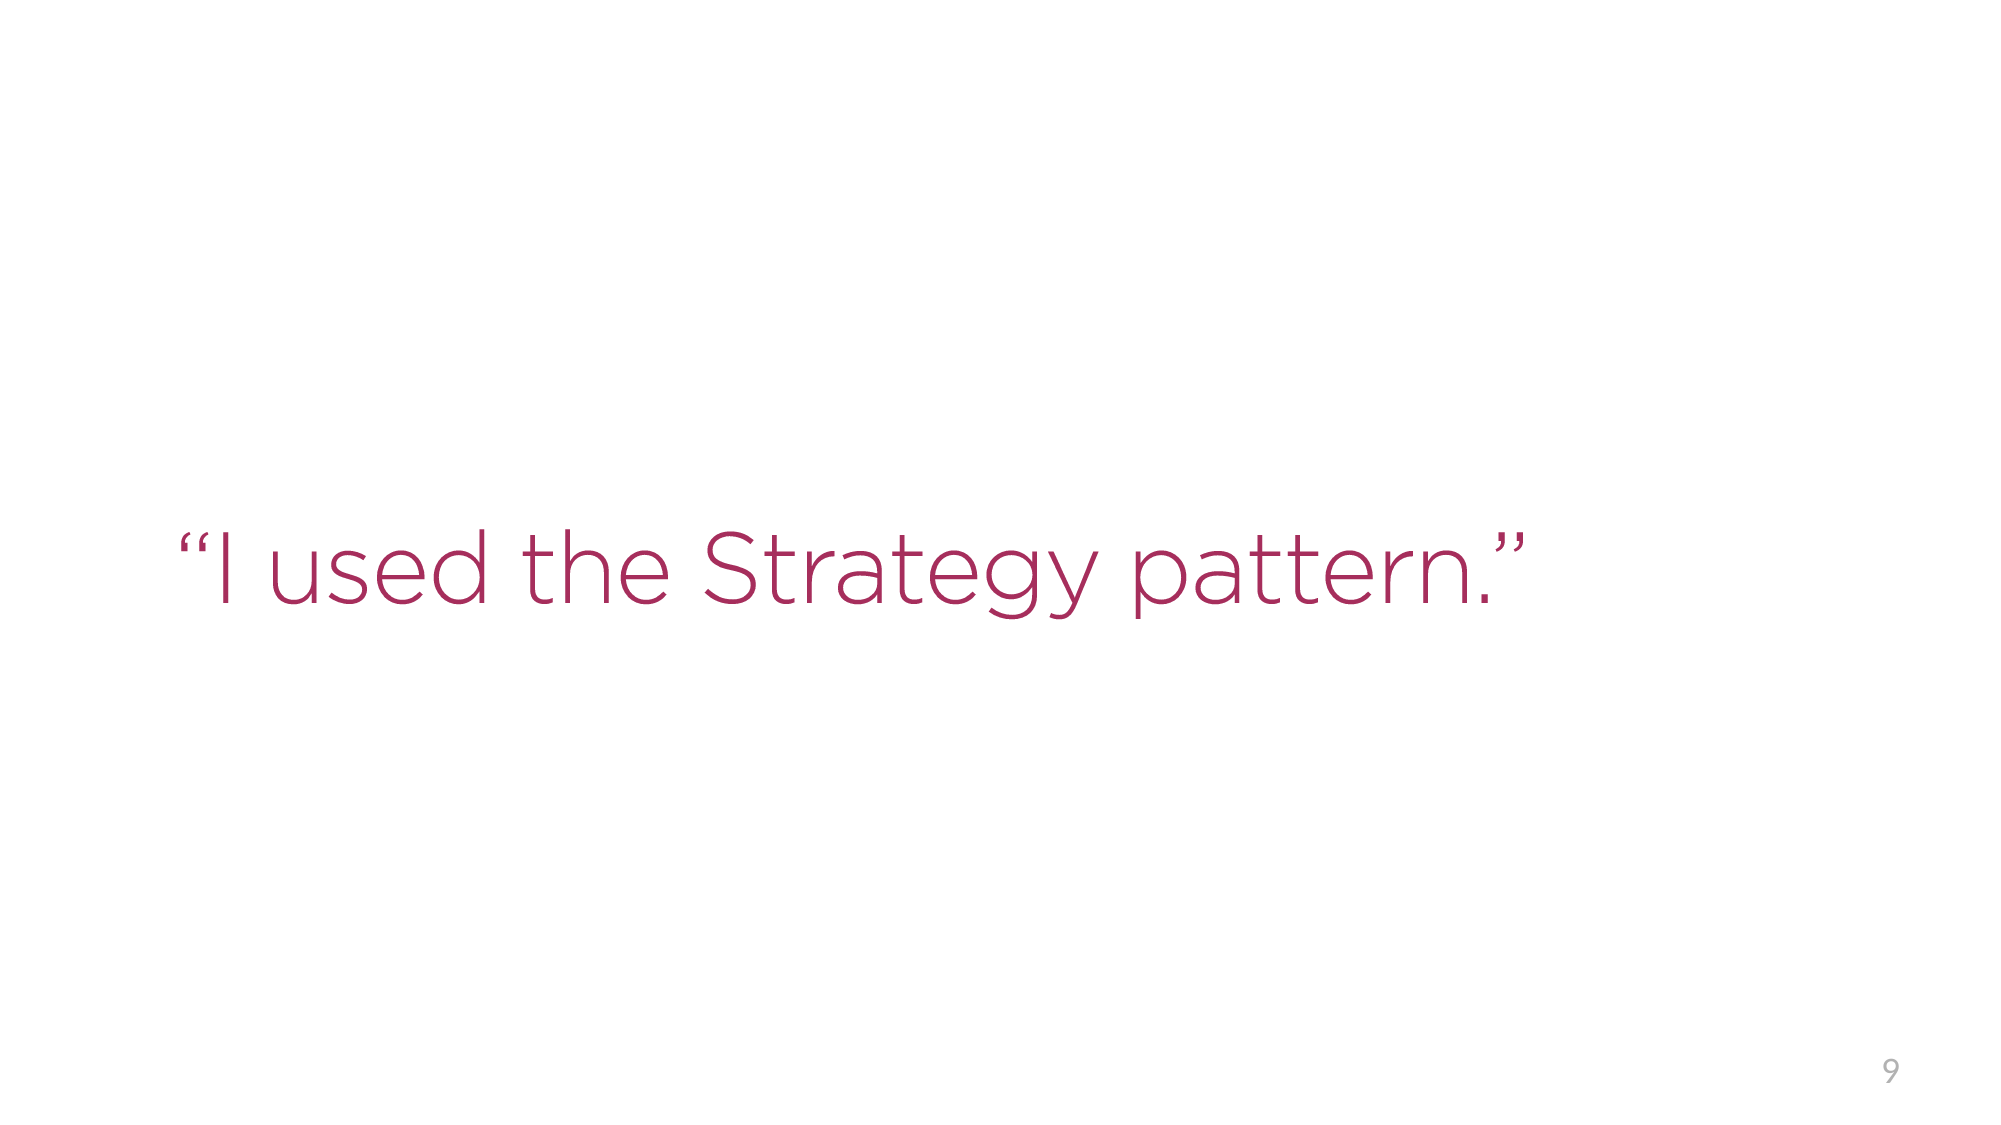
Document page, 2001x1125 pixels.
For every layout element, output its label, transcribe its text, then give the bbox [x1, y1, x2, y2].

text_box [173, 506, 1573, 628]
slide_number 9 [1440, 1046, 1900, 1103]
